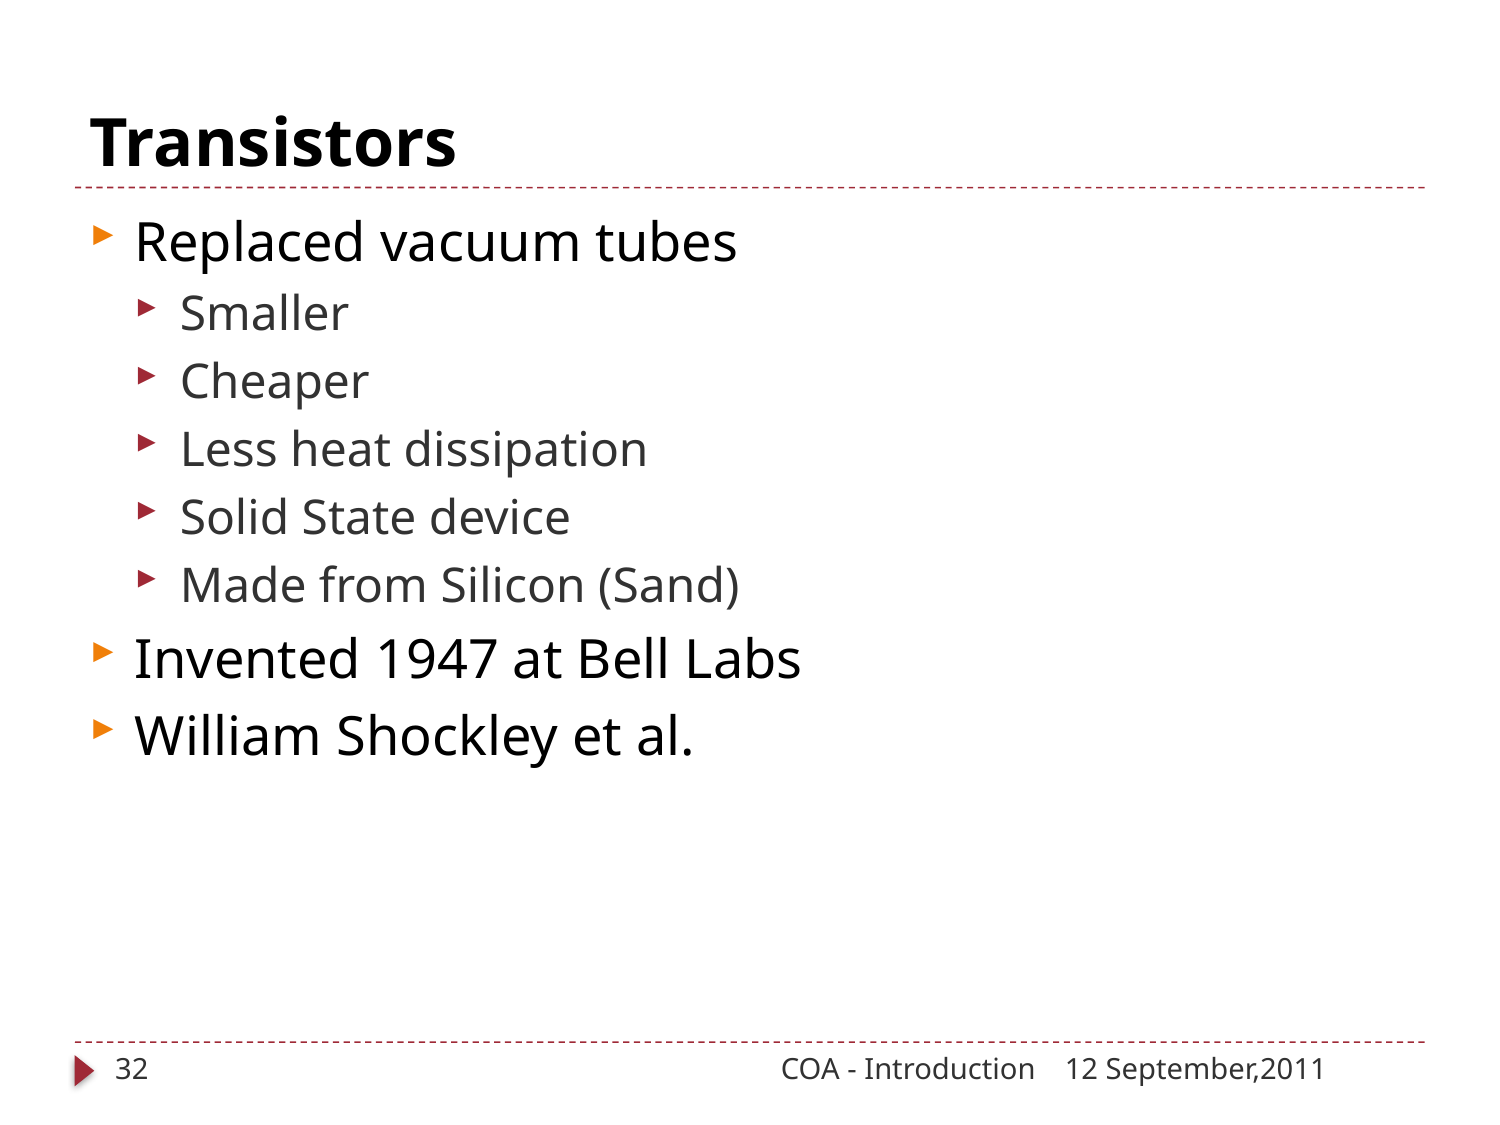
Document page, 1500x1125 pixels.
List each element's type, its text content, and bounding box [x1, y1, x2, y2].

title Transistors [75, 24, 1425, 188]
list Replaced vacuum tubes Smaller Cheaper Less heat dissipation Solid State device Made from Silicon (Sand) Invented 1947 at Bell Labs William Shockley et al. [75, 200, 1425, 1010]
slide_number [1051, 1042, 1426, 1103]
slide_number 32 [100, 1042, 426, 1103]
footer COA - Introduction [475, 1042, 1051, 1103]
